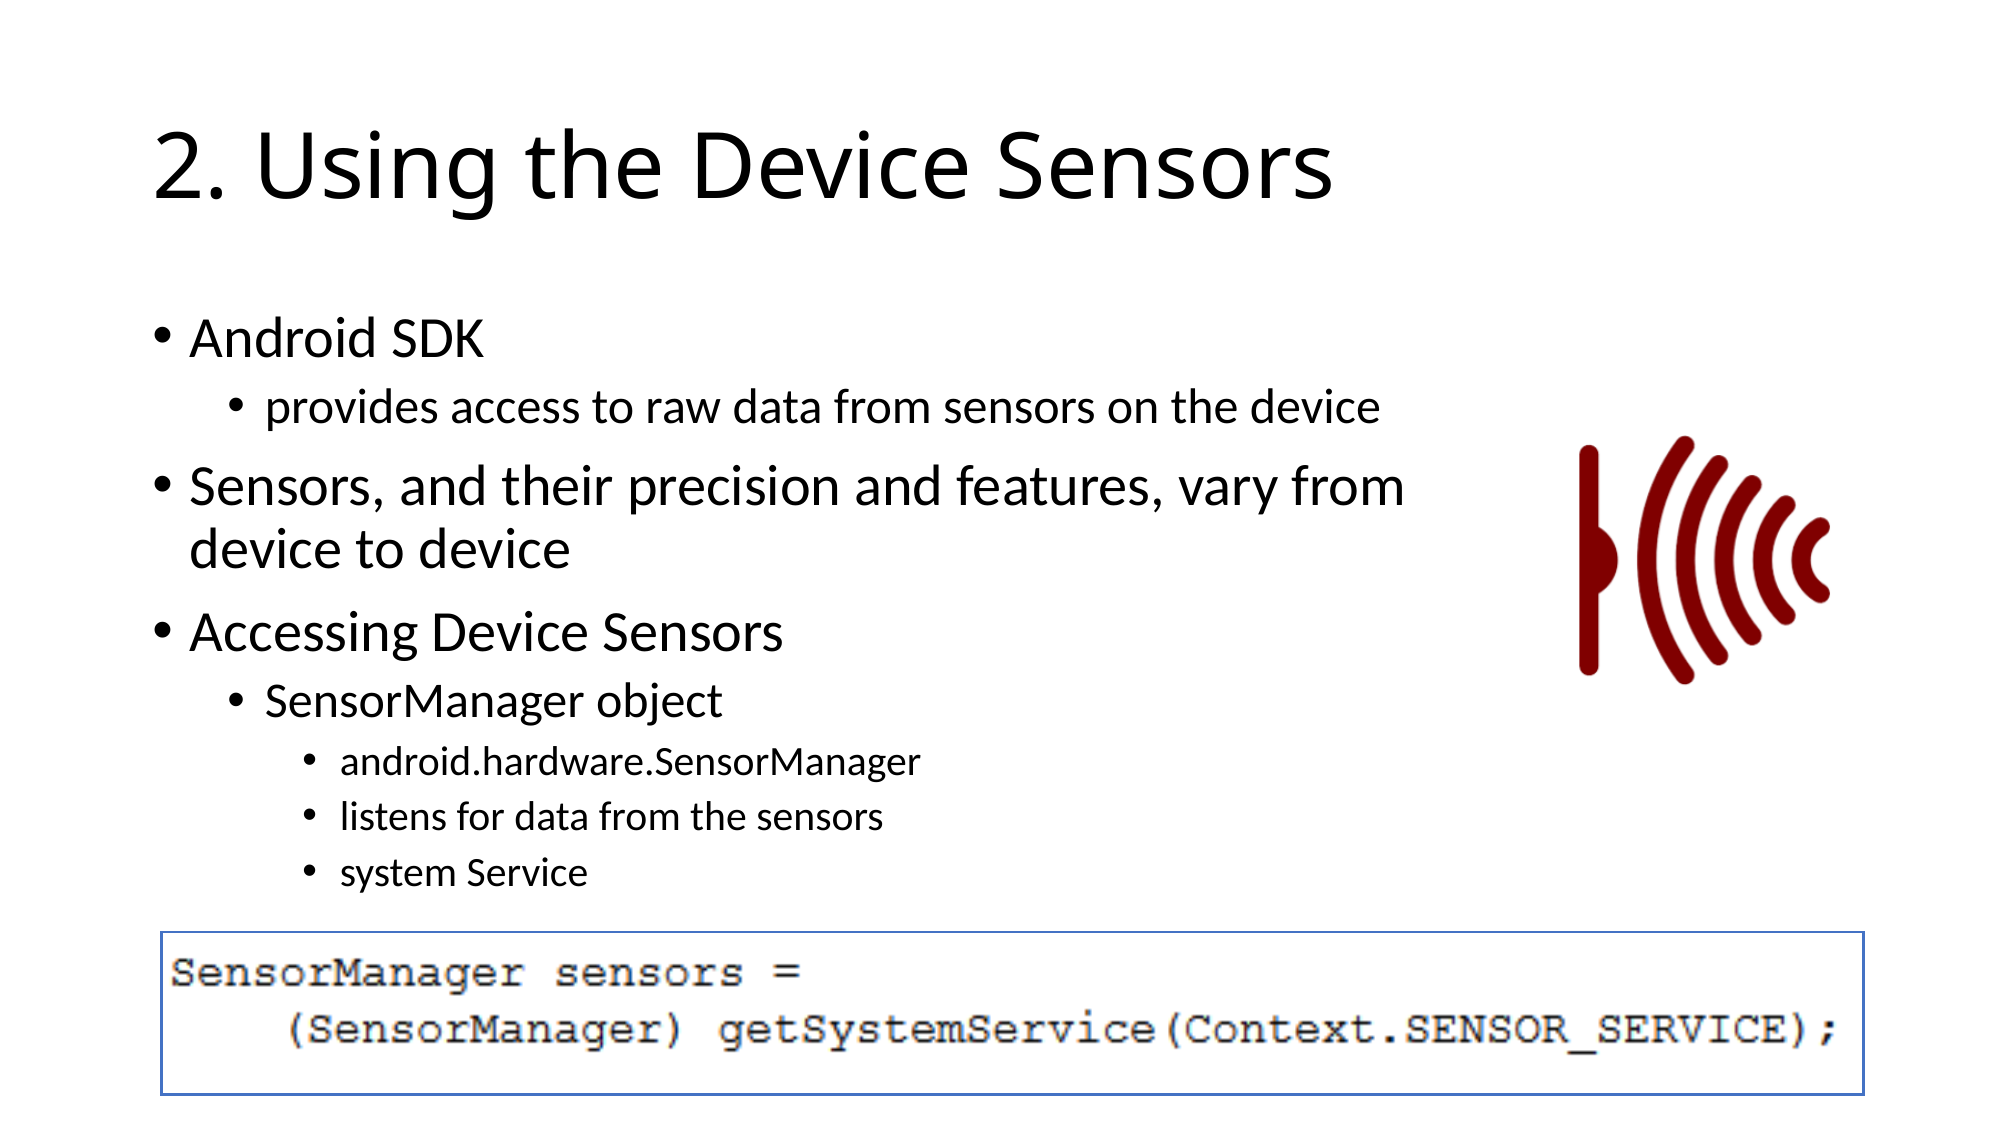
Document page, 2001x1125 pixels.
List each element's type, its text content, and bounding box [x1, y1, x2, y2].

picture [162, 932, 1863, 1094]
title 2. Using the Device Sensors [137, 59, 1863, 278]
list Android SDK provides access to raw data from sensors on the device Sensors, and their precision and features, vary from device to device Accessing Device Sensors SensorManager object android.hardware.SensorManager listens for data from the sensors system Service [137, 299, 1538, 1014]
picture [1574, 433, 1840, 692]
